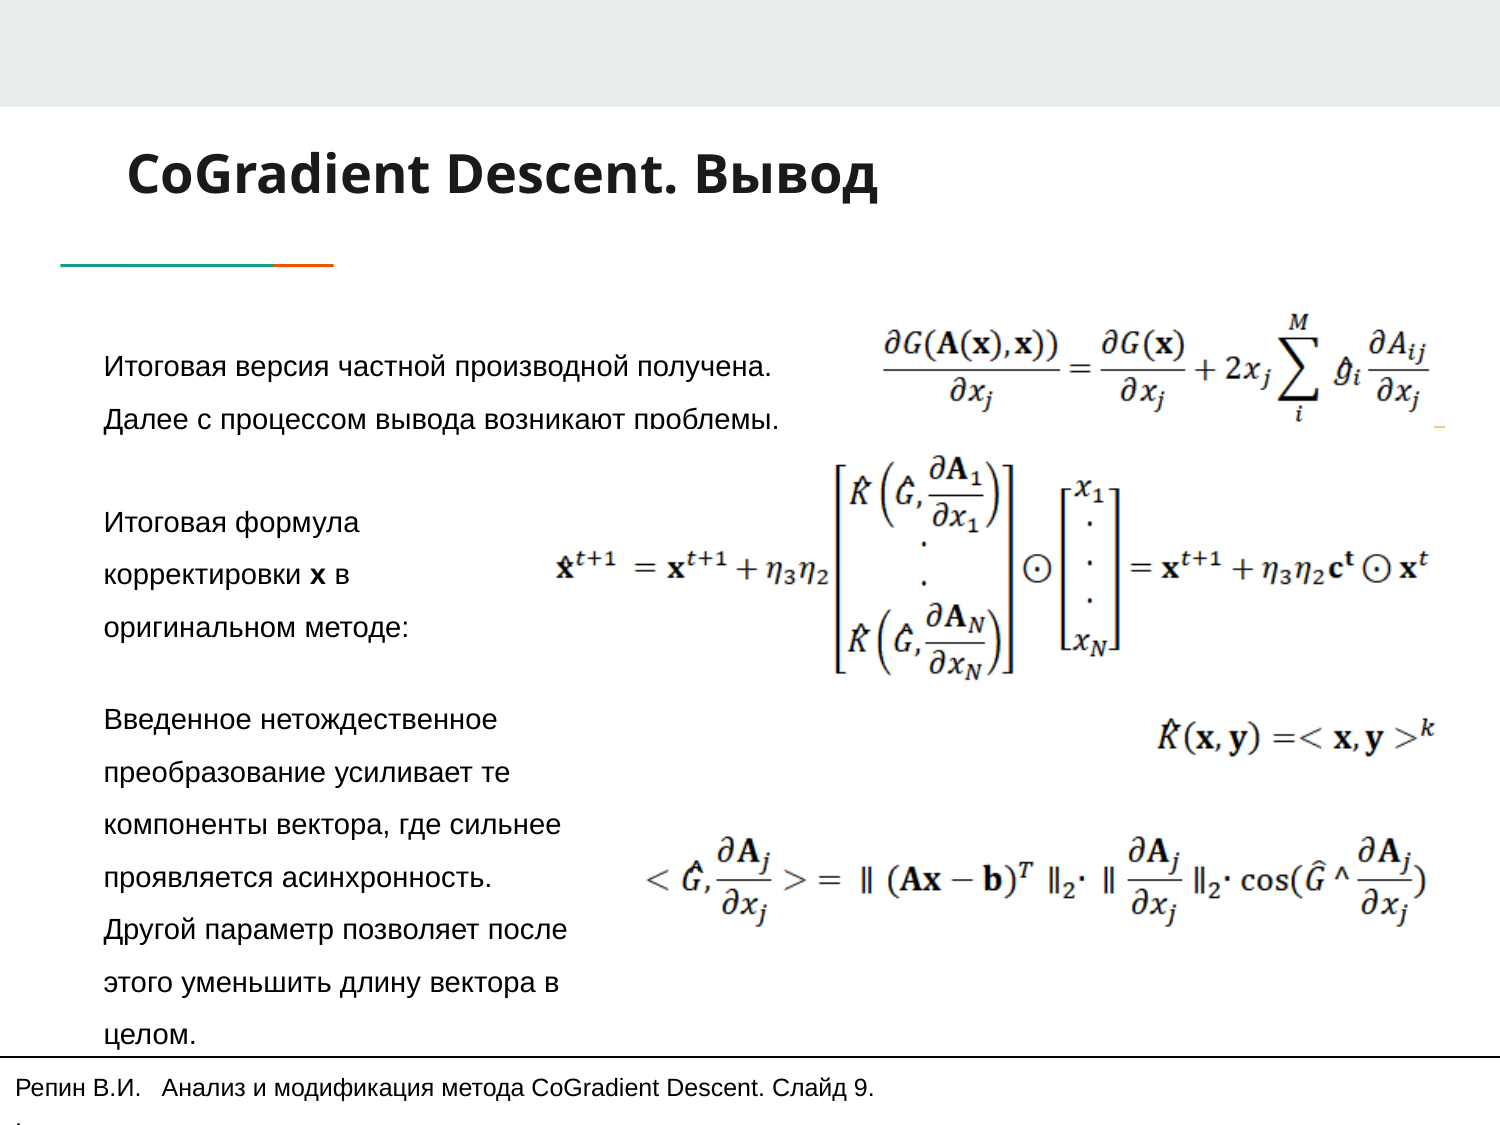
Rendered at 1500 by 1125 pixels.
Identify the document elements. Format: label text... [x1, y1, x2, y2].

title CoGradient Descent. Вывод [111, 124, 1500, 242]
picture [878, 300, 1445, 428]
text_box Введенное нетождественное преобразование усиливает те компоненты вектора, где сильнее проявляется асинхронность. Другой параметр позволяет после этого уменьшить длину вектора в целом. [88, 668, 609, 1056]
picture [519, 429, 1442, 782]
text_box Итоговая версия частной производной получена. Далее с процессом вывода возникают проблемы. [88, 315, 842, 450]
picture [633, 818, 1443, 949]
text_box Итоговая формула корректировки x в оригинальном методе: [88, 470, 514, 658]
text_box Репин В.И. Анализ и модификация метода CoGradient Descent. Слайд 9. . [0, 1063, 1500, 1125]
